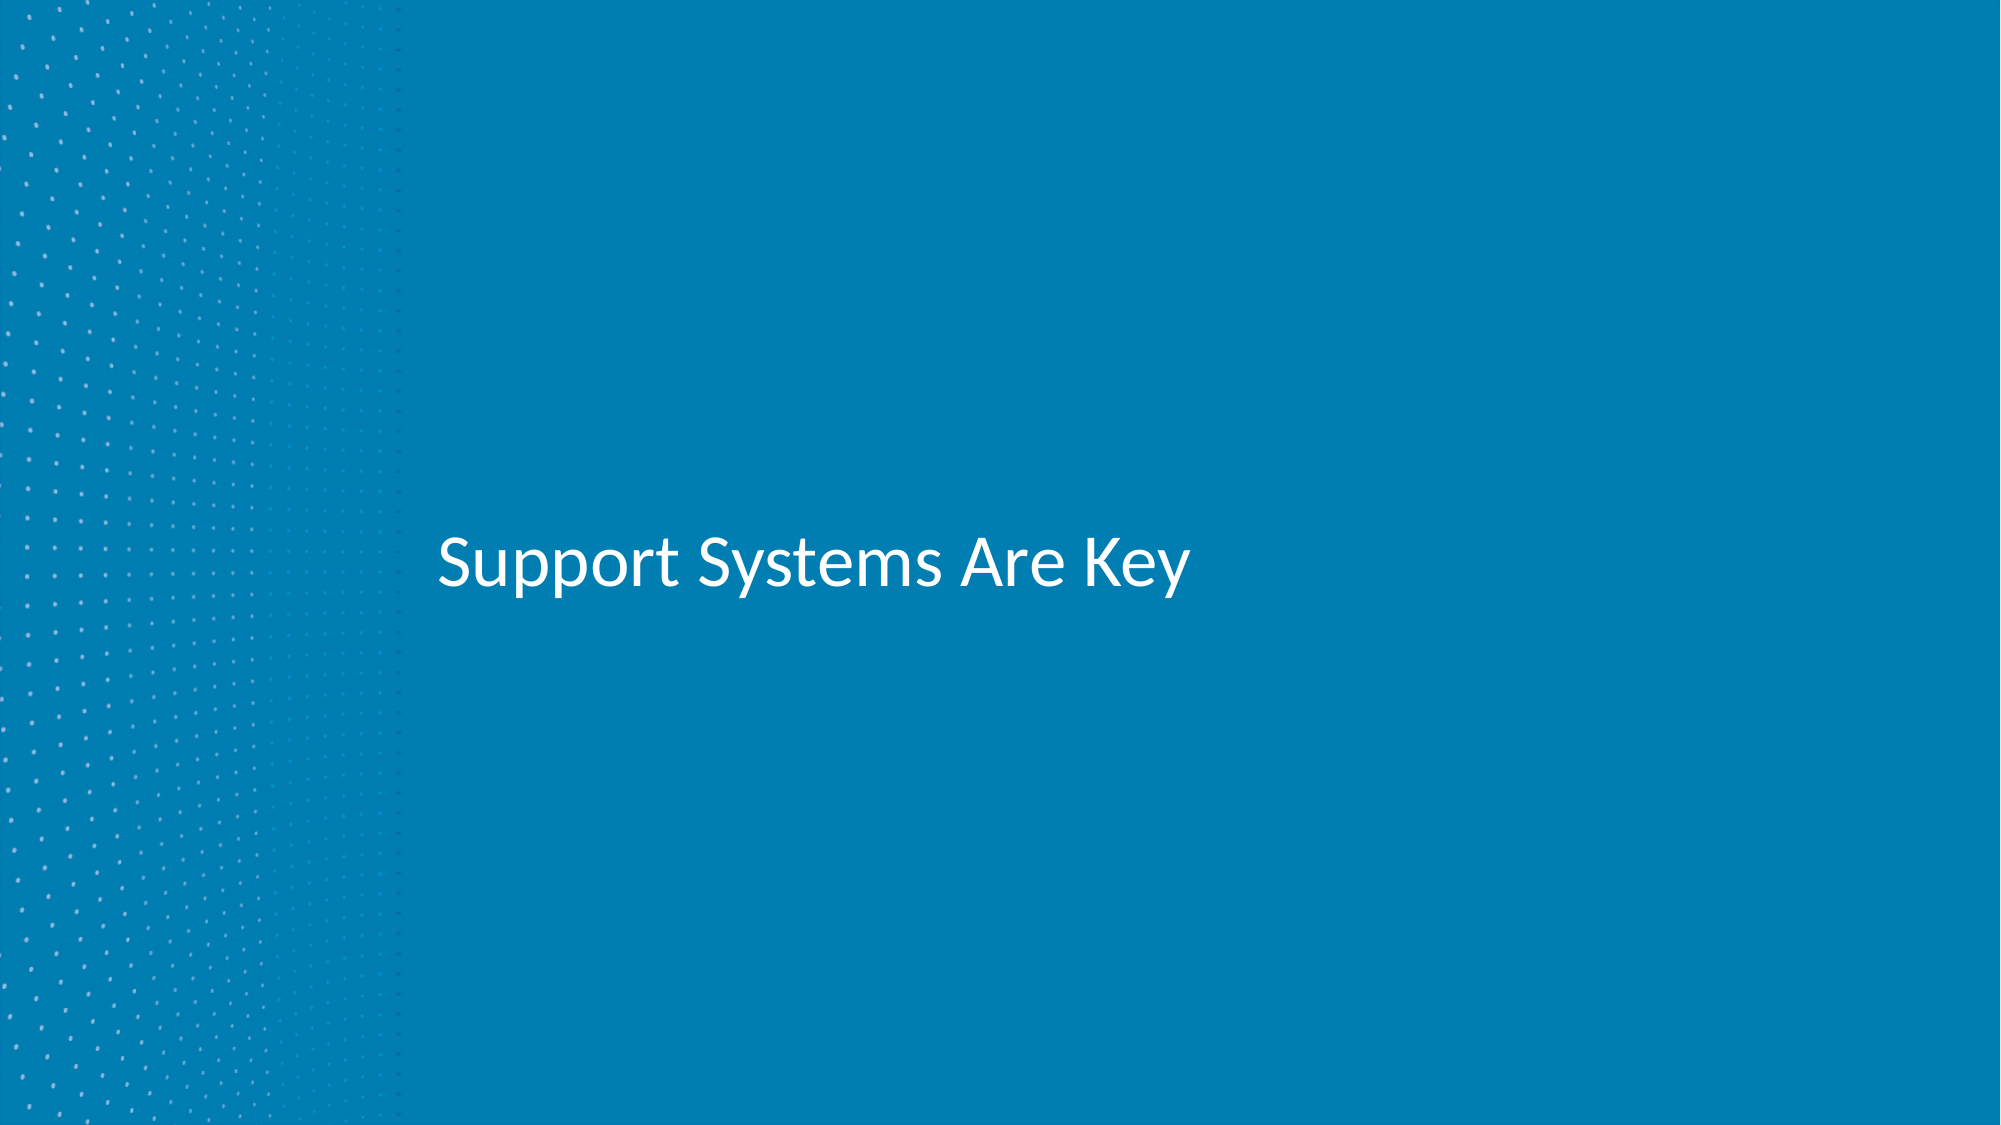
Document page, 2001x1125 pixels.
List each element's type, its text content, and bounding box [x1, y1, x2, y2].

title Support Systems Are Key [422, 453, 1717, 672]
